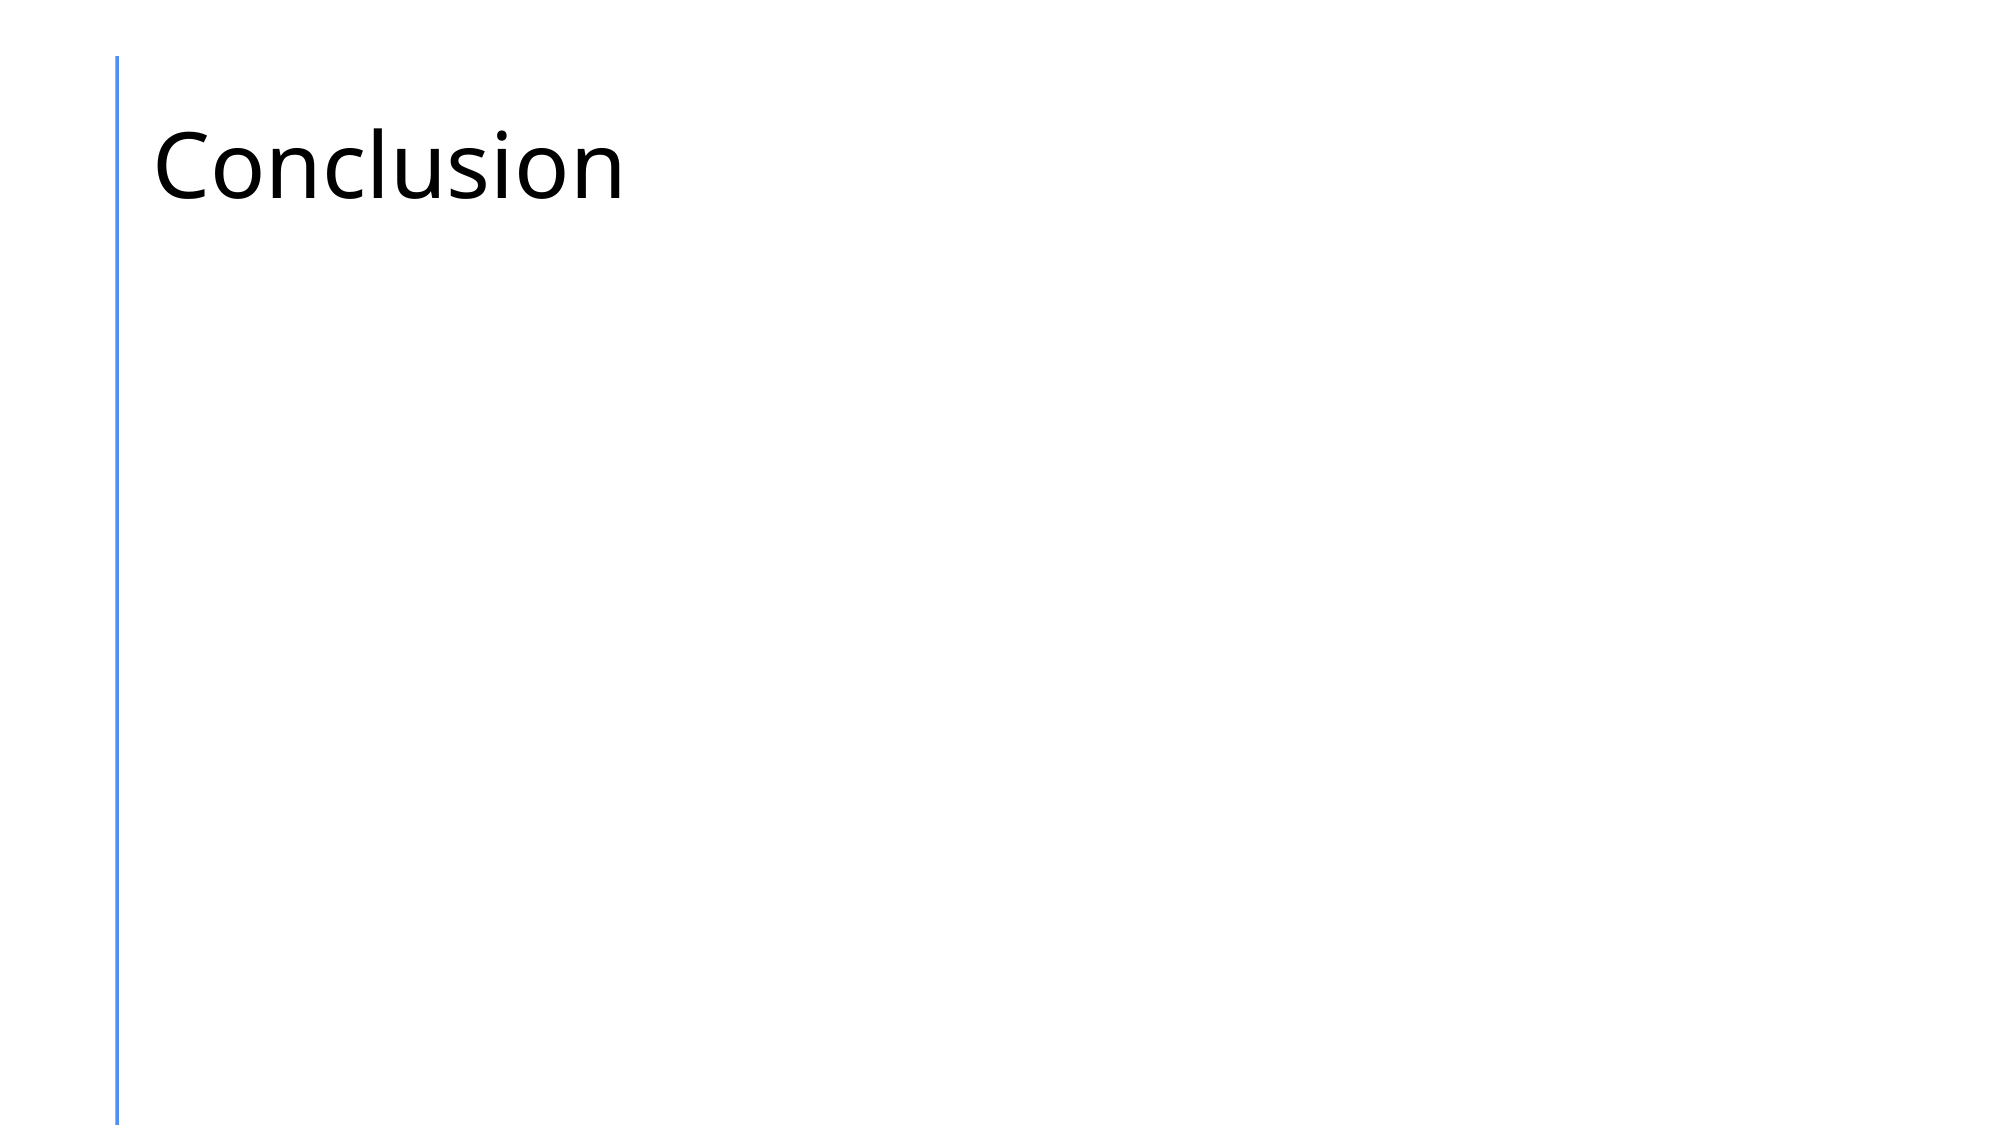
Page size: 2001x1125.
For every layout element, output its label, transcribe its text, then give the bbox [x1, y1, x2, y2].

title Conclusion [137, 59, 1863, 278]
